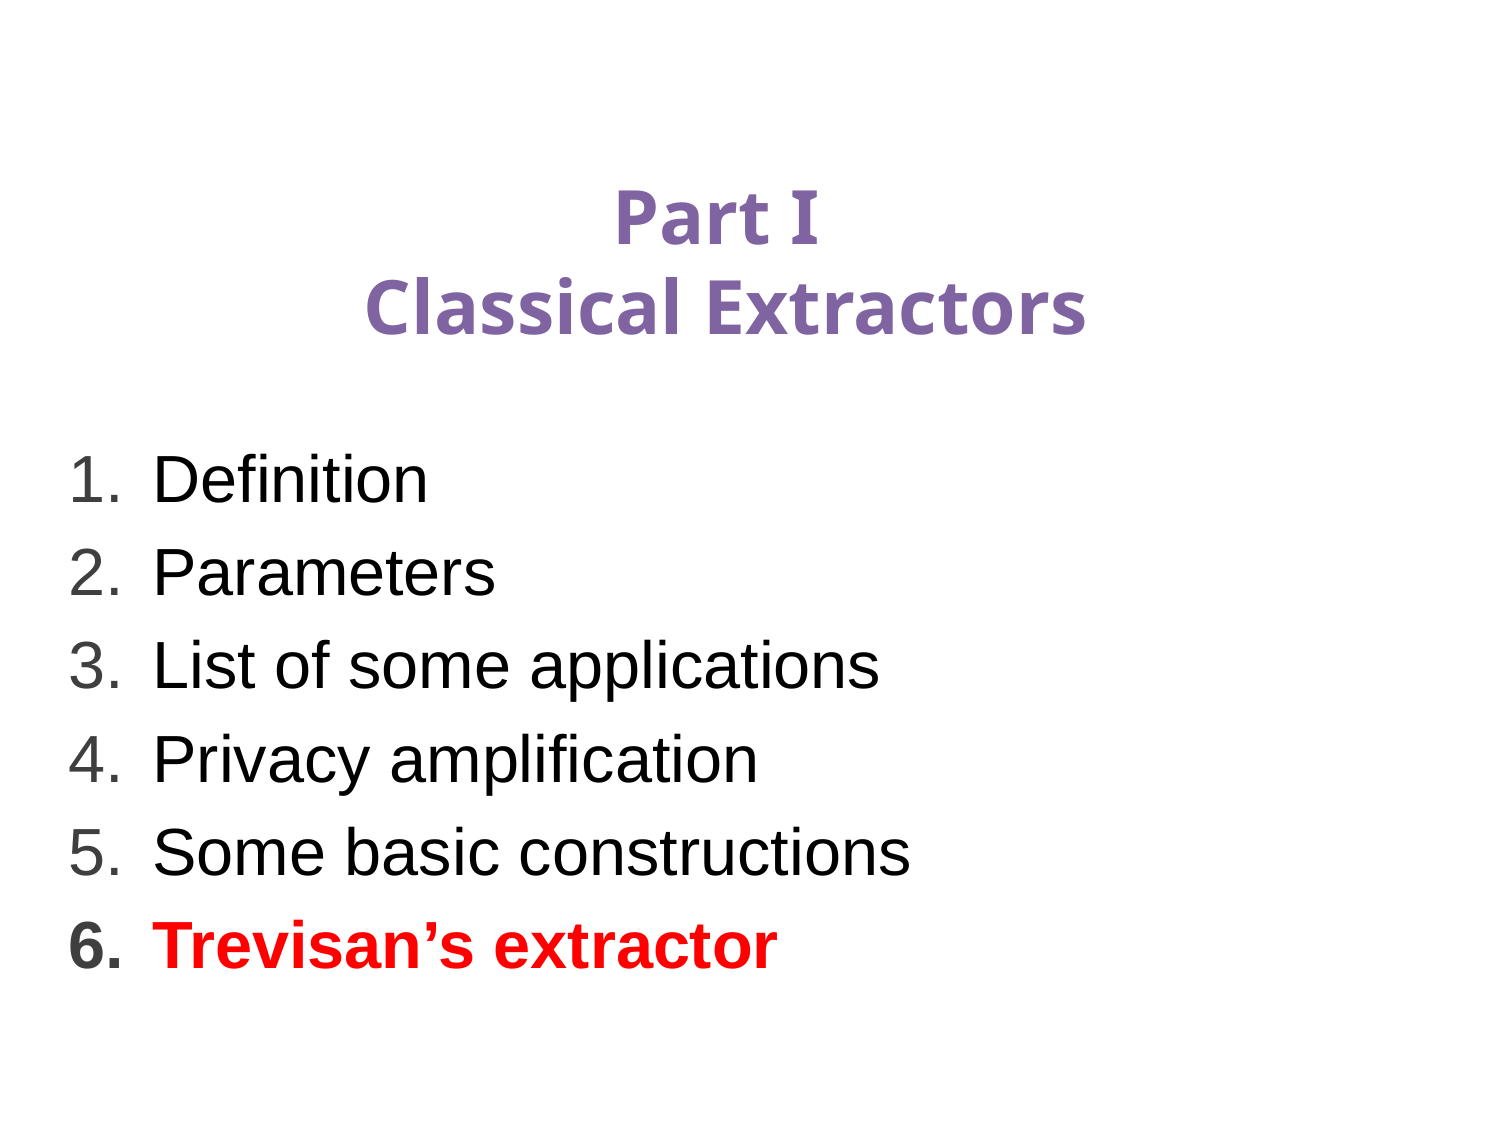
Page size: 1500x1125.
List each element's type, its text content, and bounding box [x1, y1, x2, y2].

title Part I Classical Extractors [88, 157, 1364, 361]
text_box Definition Parameters List of some applications Privacy amplification Some basic constructions Trevisan’s extractor [53, 420, 1471, 1012]
